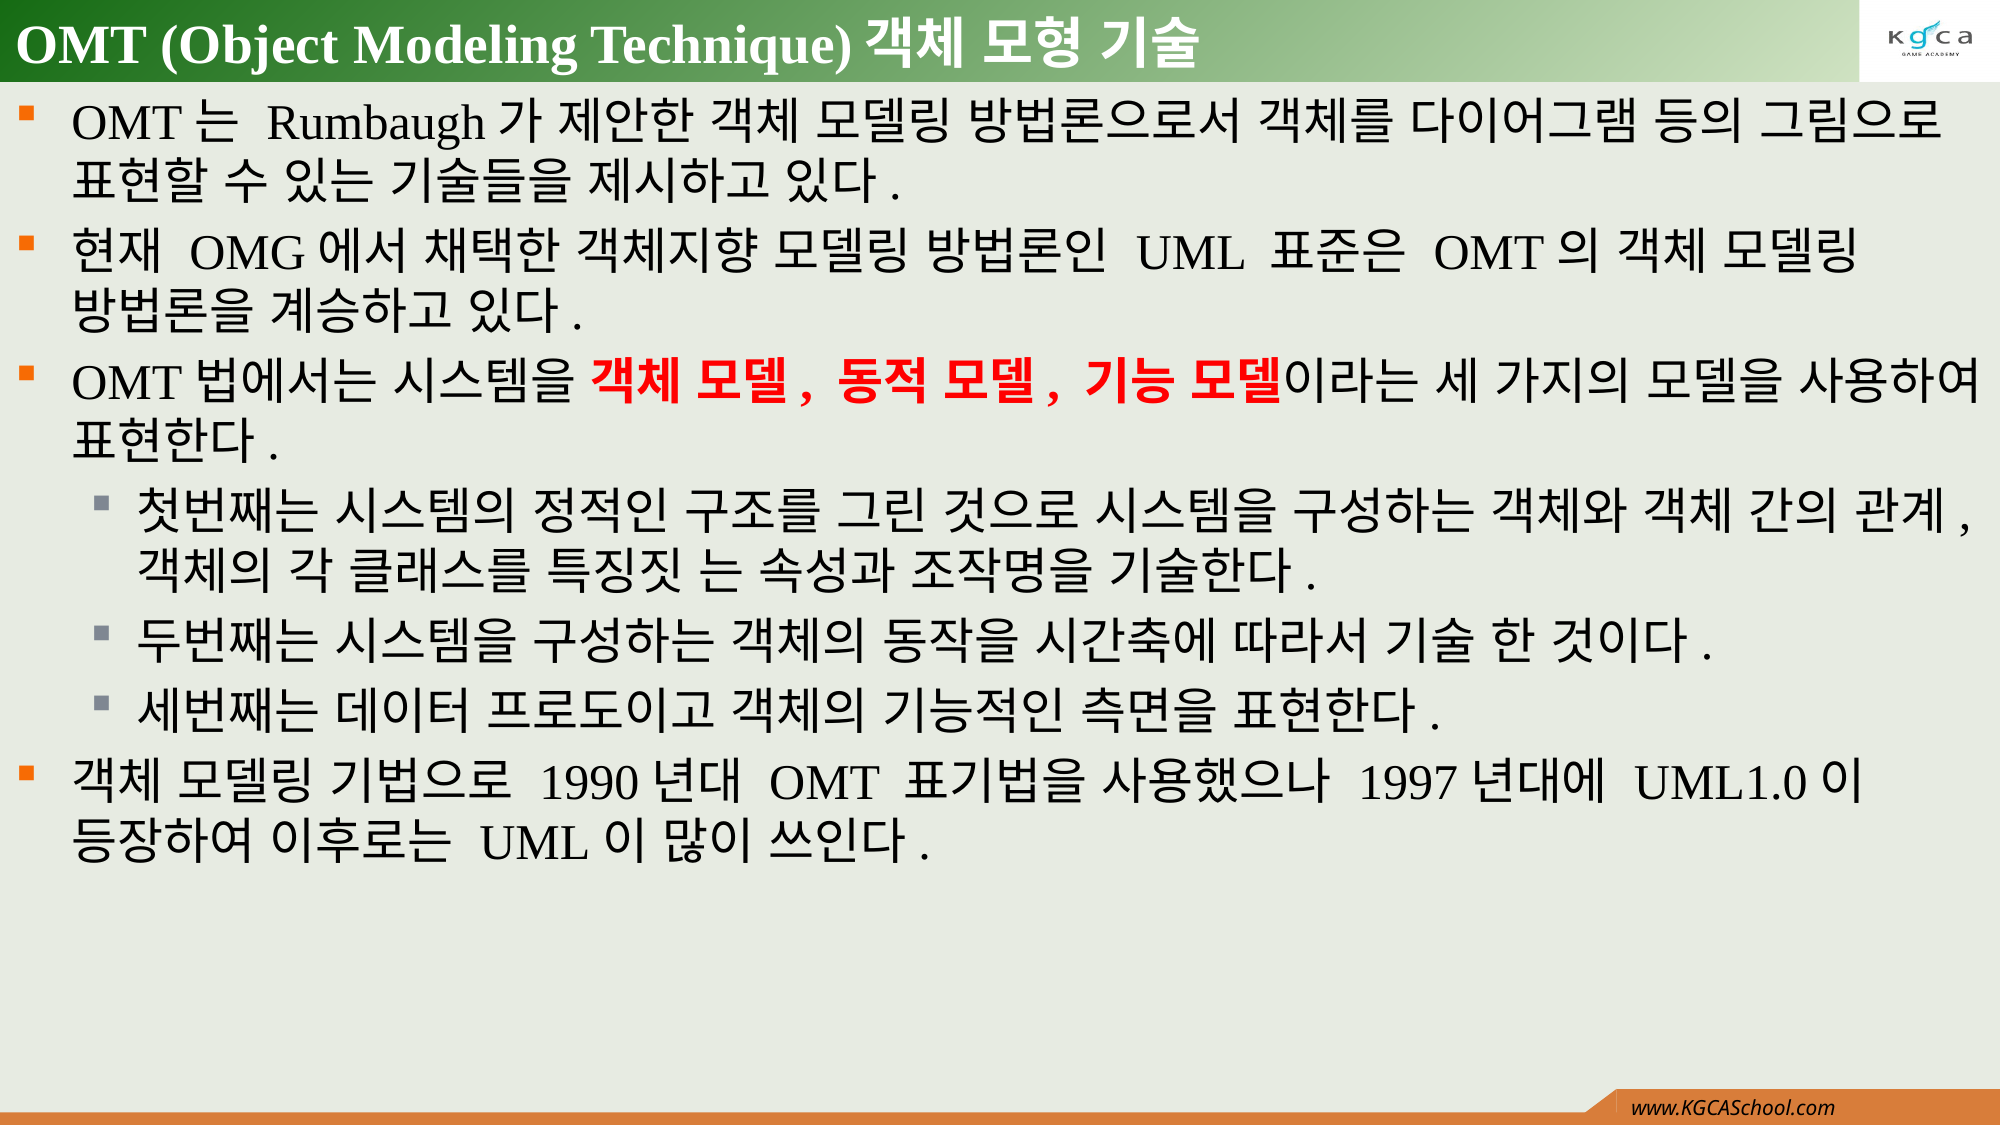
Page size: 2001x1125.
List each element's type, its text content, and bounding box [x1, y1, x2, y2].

picture [1859, 0, 2000, 81]
title OMT (Object Modeling Technique)객체 모형 기술 [0, 0, 1810, 83]
list OMT는 Rumbaugh가 제안한 객체 모델링 방법론으로서 객체를 다이어그램 등의 그림으로 표현할 수 있는 기술들을 제시하고 있다. 현재 OMG에서 채택한 객체지향 모델링 방법론인 UML 표준은 OMT의 객체 모델링 방법론을 계승하고 있다. OMT법에서는 시스템을 객체 모델, 동적 모델, 기능 모델이라는 세 가지의 모델을 사용하여 표현한다. 첫번째는 시스템의 정적인 구조를 그린 것으로 시스템을 구성하는 객체와 객체 간의 관계, 객체의 각 클래스를 특징짓 는 속성과 조작명을 기술한다. 두번째는 시스템을 구성하는 객체의 동작을 시간축에 따라서 기술 한 것이다. 세번째는 데이터 프로도이고 객체의 기능적인 측면을 표현한다. 객체 모델링 기법으로 1990년대 OMT 표기법을 사용했으나 1997년대에 UML1.0이 등장하여 이후로는 UML이 많이 쓰인다. [0, 81, 2000, 1055]
